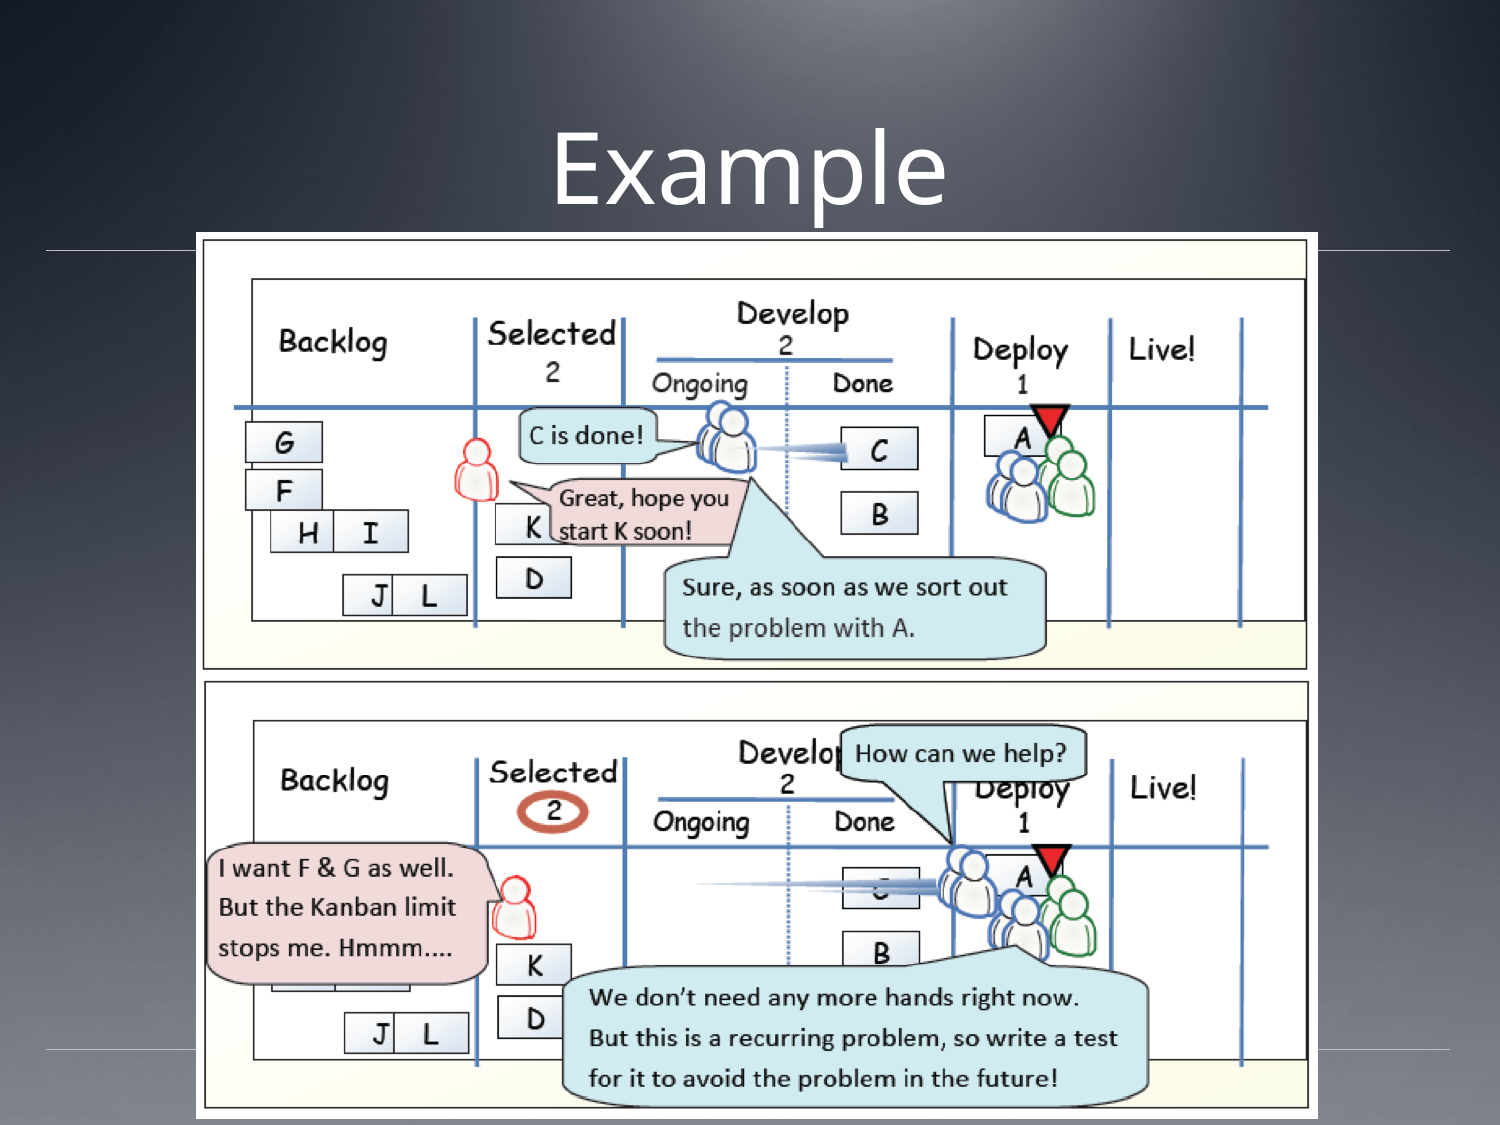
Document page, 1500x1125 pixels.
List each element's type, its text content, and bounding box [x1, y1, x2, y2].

title Example [105, 17, 1394, 233]
picture [193, 230, 1320, 1121]
